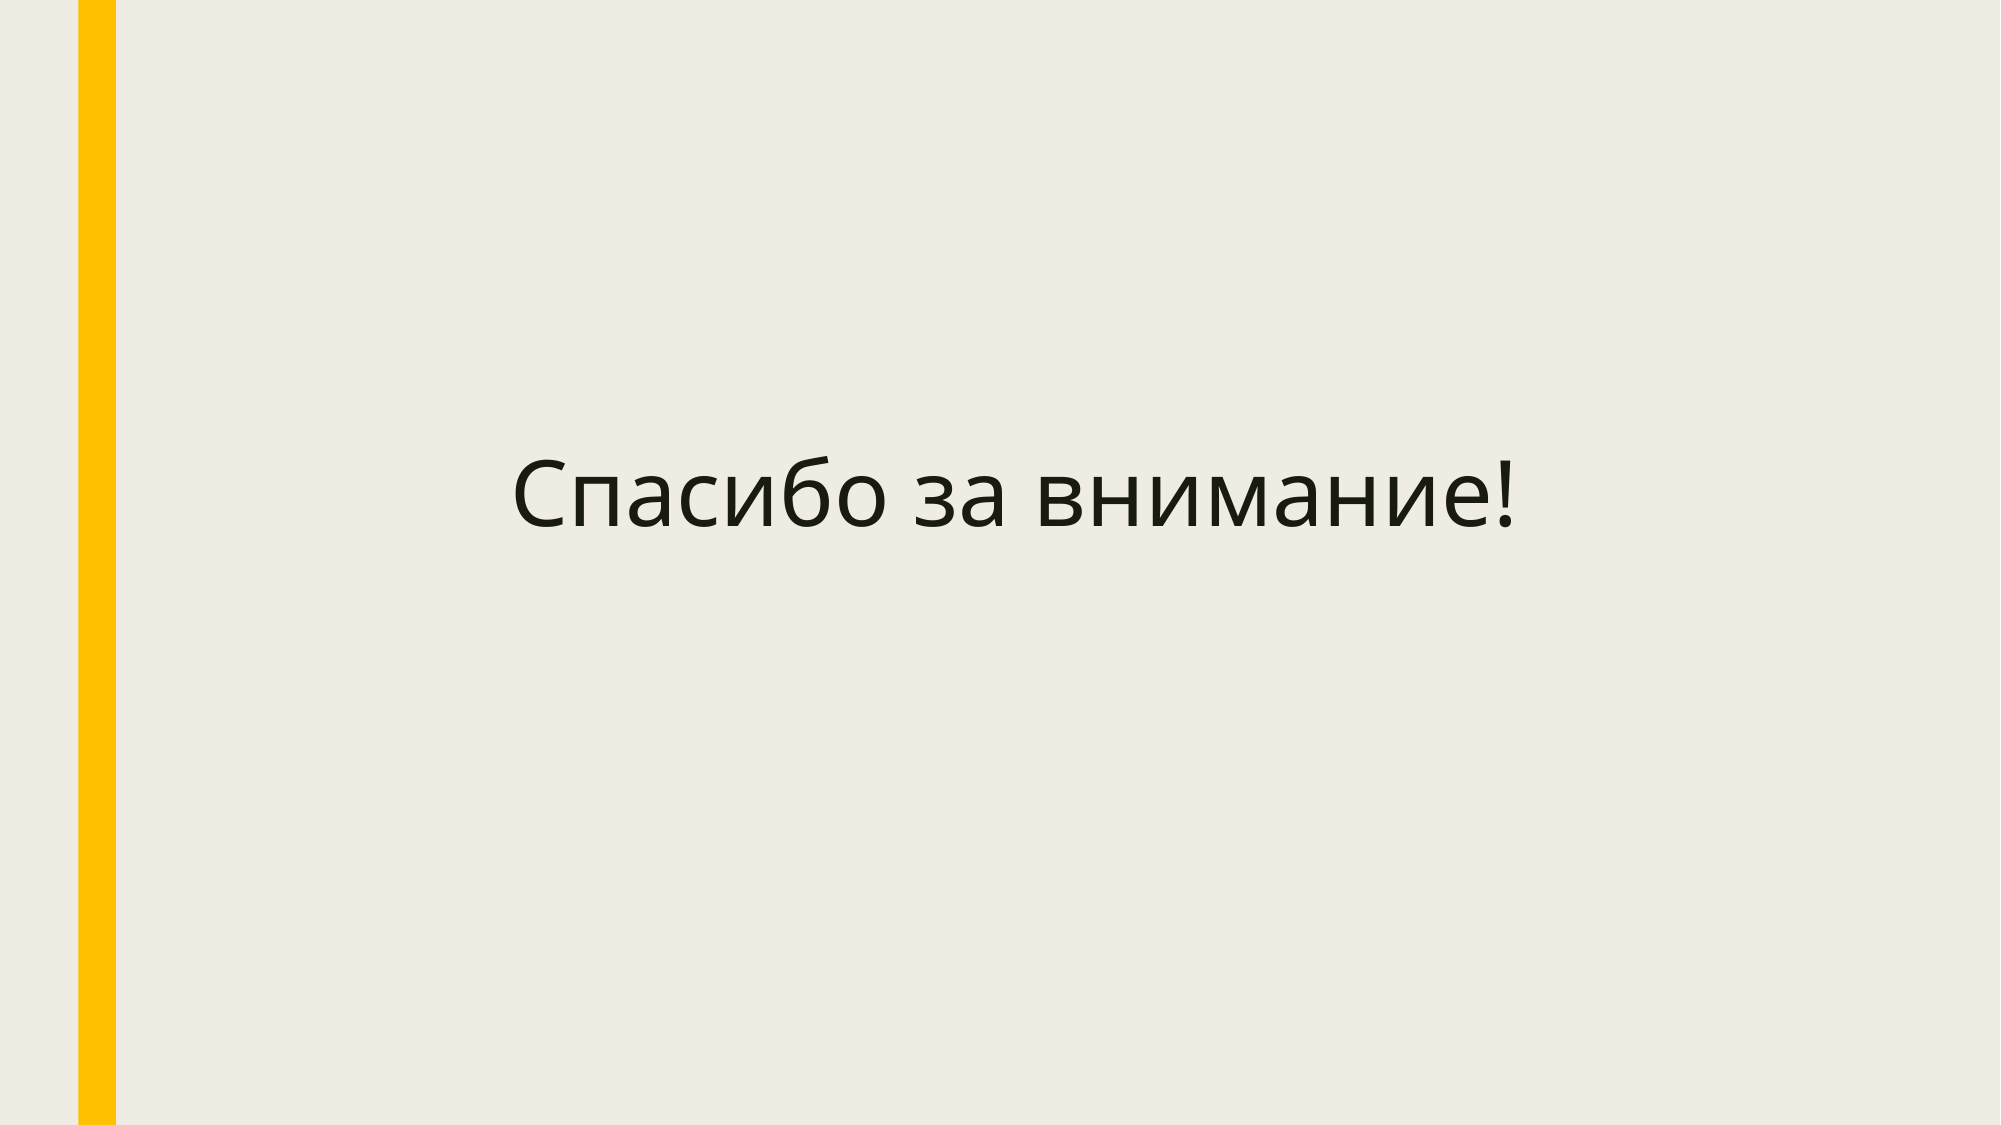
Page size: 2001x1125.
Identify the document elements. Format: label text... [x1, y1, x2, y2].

title Спасибо за внимание! [495, 440, 2000, 685]
